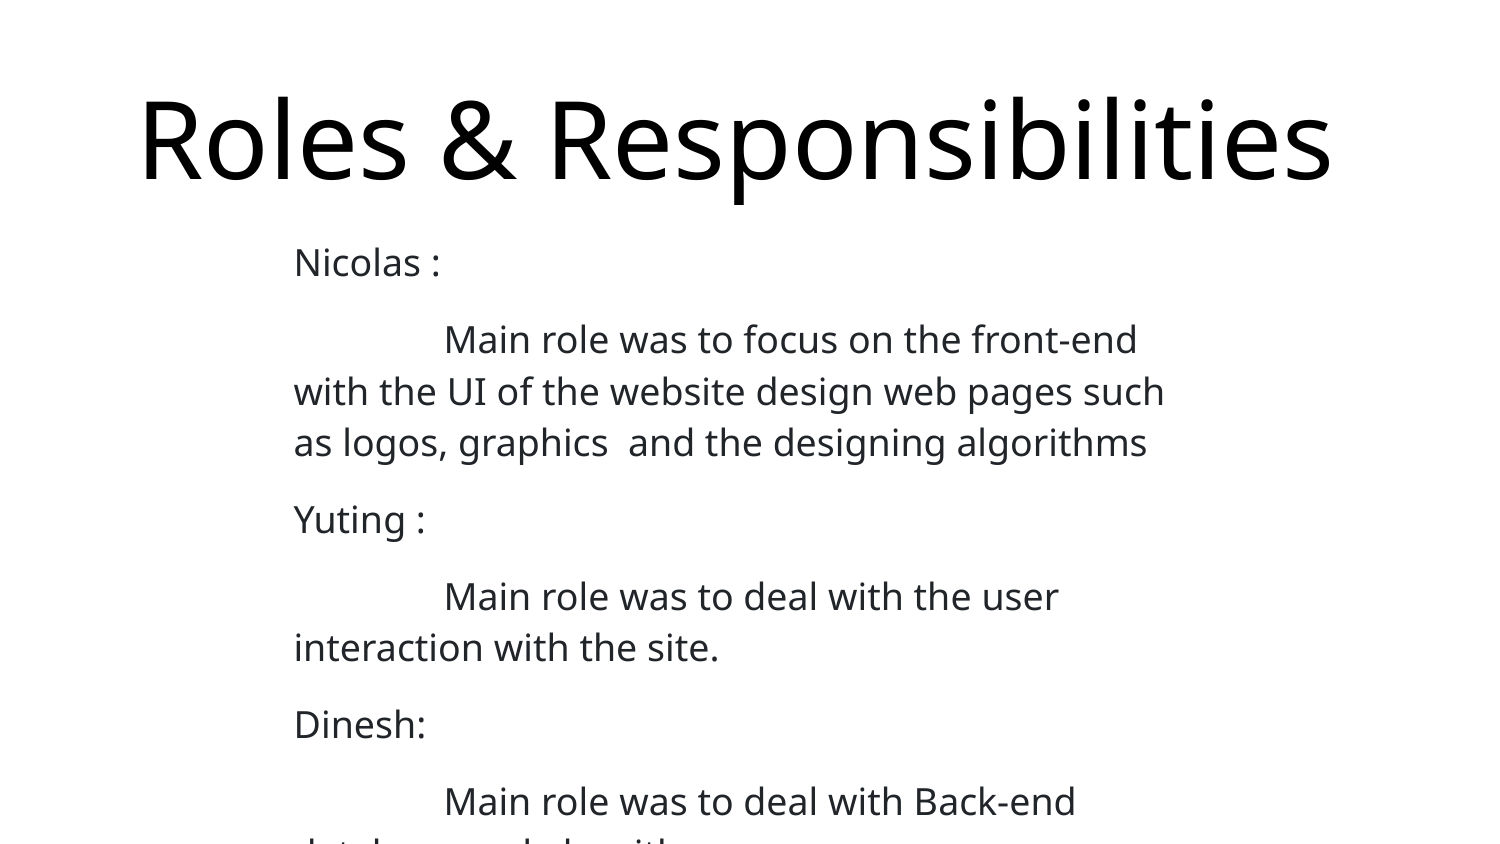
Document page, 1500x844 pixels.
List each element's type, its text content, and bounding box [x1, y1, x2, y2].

list Nicolas : Main role was to focus on the front-end with the UI of the website design web pages such as logos, graphics and the designing algorithms Yuting : Main role was to deal with the user interaction with the site. Dinesh: Main role was to deal with Back-end database and algorithm [278, 217, 1231, 778]
title Roles & Responsibilities [51, 36, 1449, 131]
